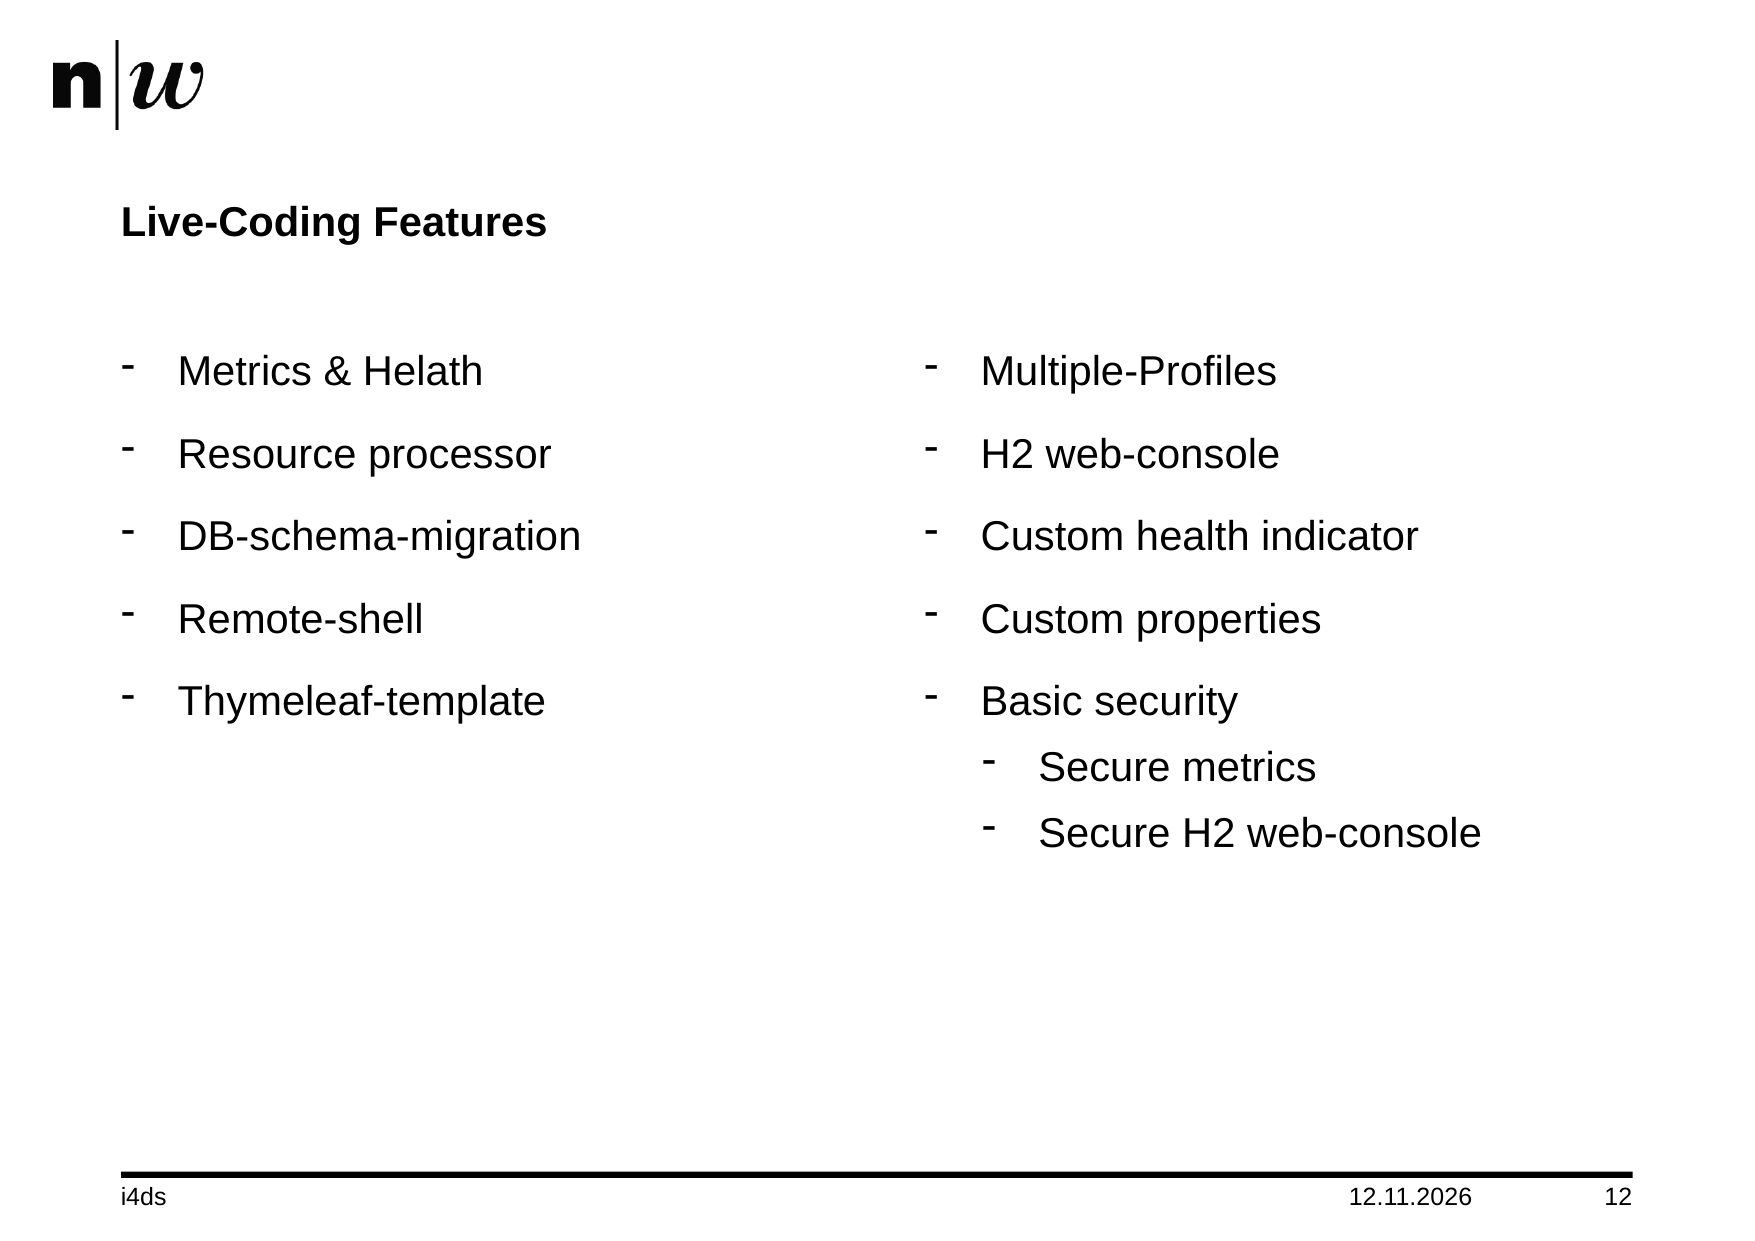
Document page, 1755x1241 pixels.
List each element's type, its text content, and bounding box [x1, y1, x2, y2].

footer i4ds [120, 1180, 1349, 1211]
text_box Multiple-Profiles H2 web-console Custom health indicator Custom properties Basic security Secure metrics Secure H2 web-console [924, 336, 1622, 1069]
list Metrics & Helath Resource processor DB-schema-migration Remote-shell Thymeleaf-template [121, 336, 818, 1069]
picture [53, 40, 204, 130]
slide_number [1349, 1180, 1490, 1211]
slide_number 12 [1490, 1180, 1633, 1211]
title Live-Coding Features [120, 195, 1633, 255]
